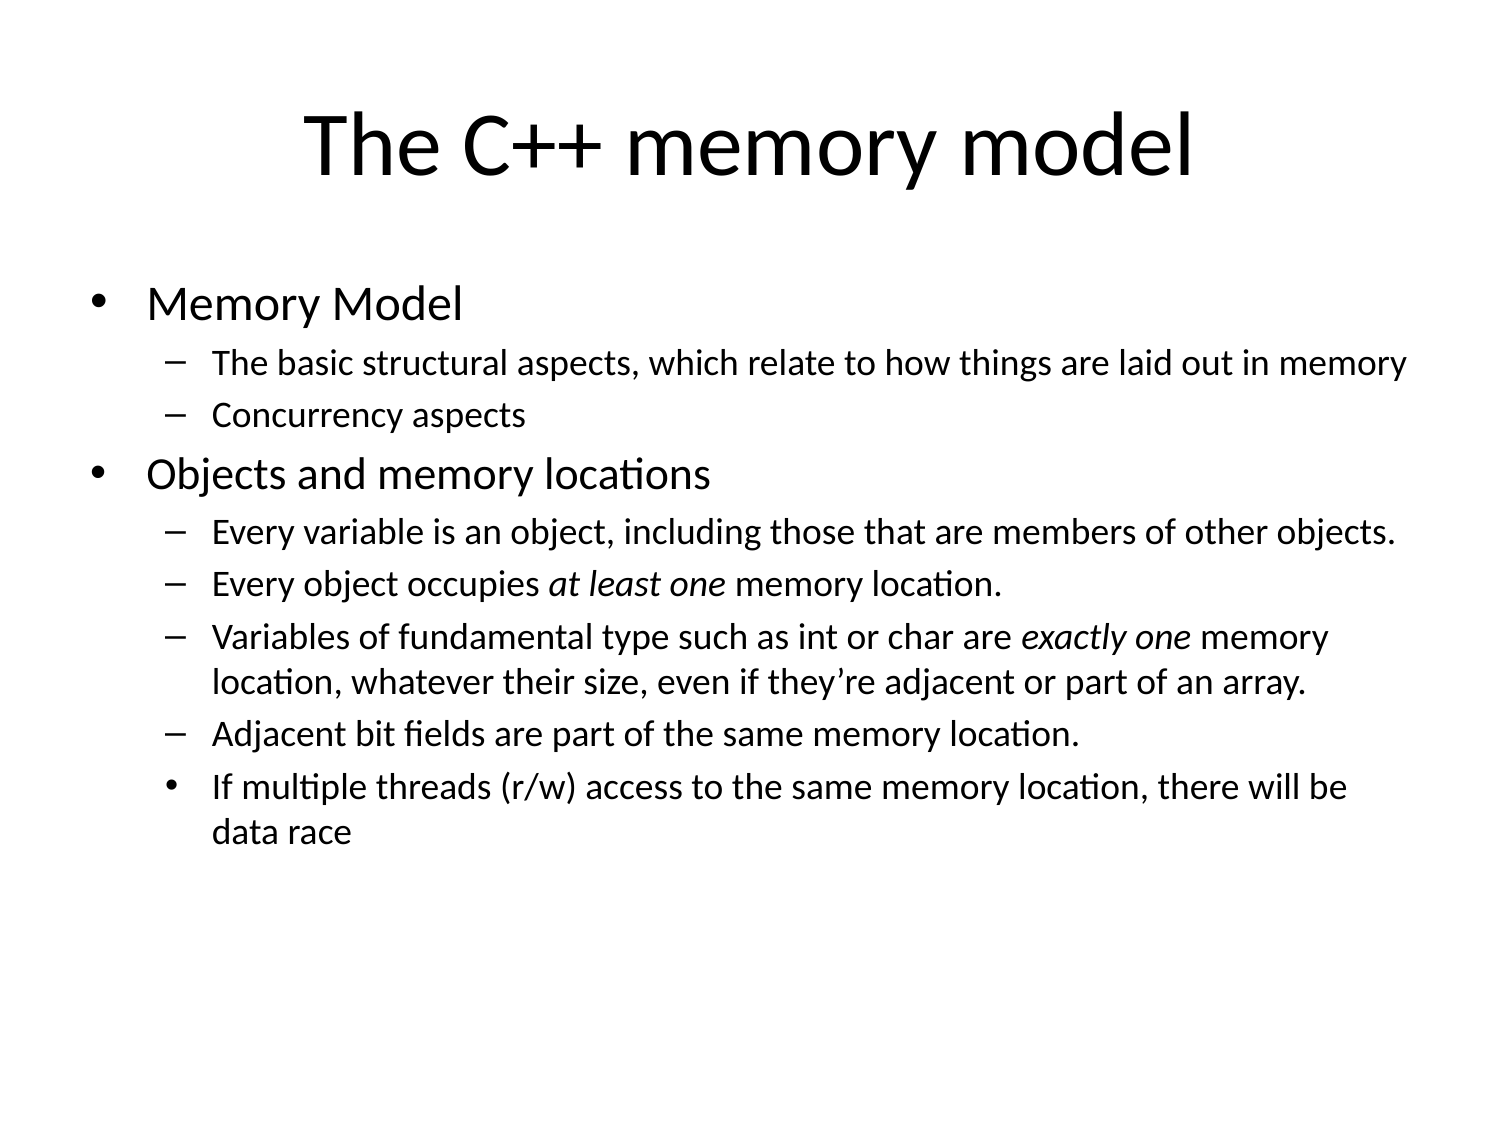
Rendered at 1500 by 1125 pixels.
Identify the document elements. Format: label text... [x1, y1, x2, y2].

title The C++ memory model [75, 45, 1425, 233]
list Memory Model The basic structural aspects, which relate to how things are laid out in memory Concurrency aspects Objects and memory locations Every variable is an object, including those that are members of other objects. Every object occupies at least one memory location. Variables of fundamental type such as int or char are exactly one memory location, whatever their size, even if they’re adjacent or part of an array. Adjacent bit fields are part of the same memory location. If multiple threads (r/w) access to the same memory location, there will be data race [75, 262, 1425, 1005]
